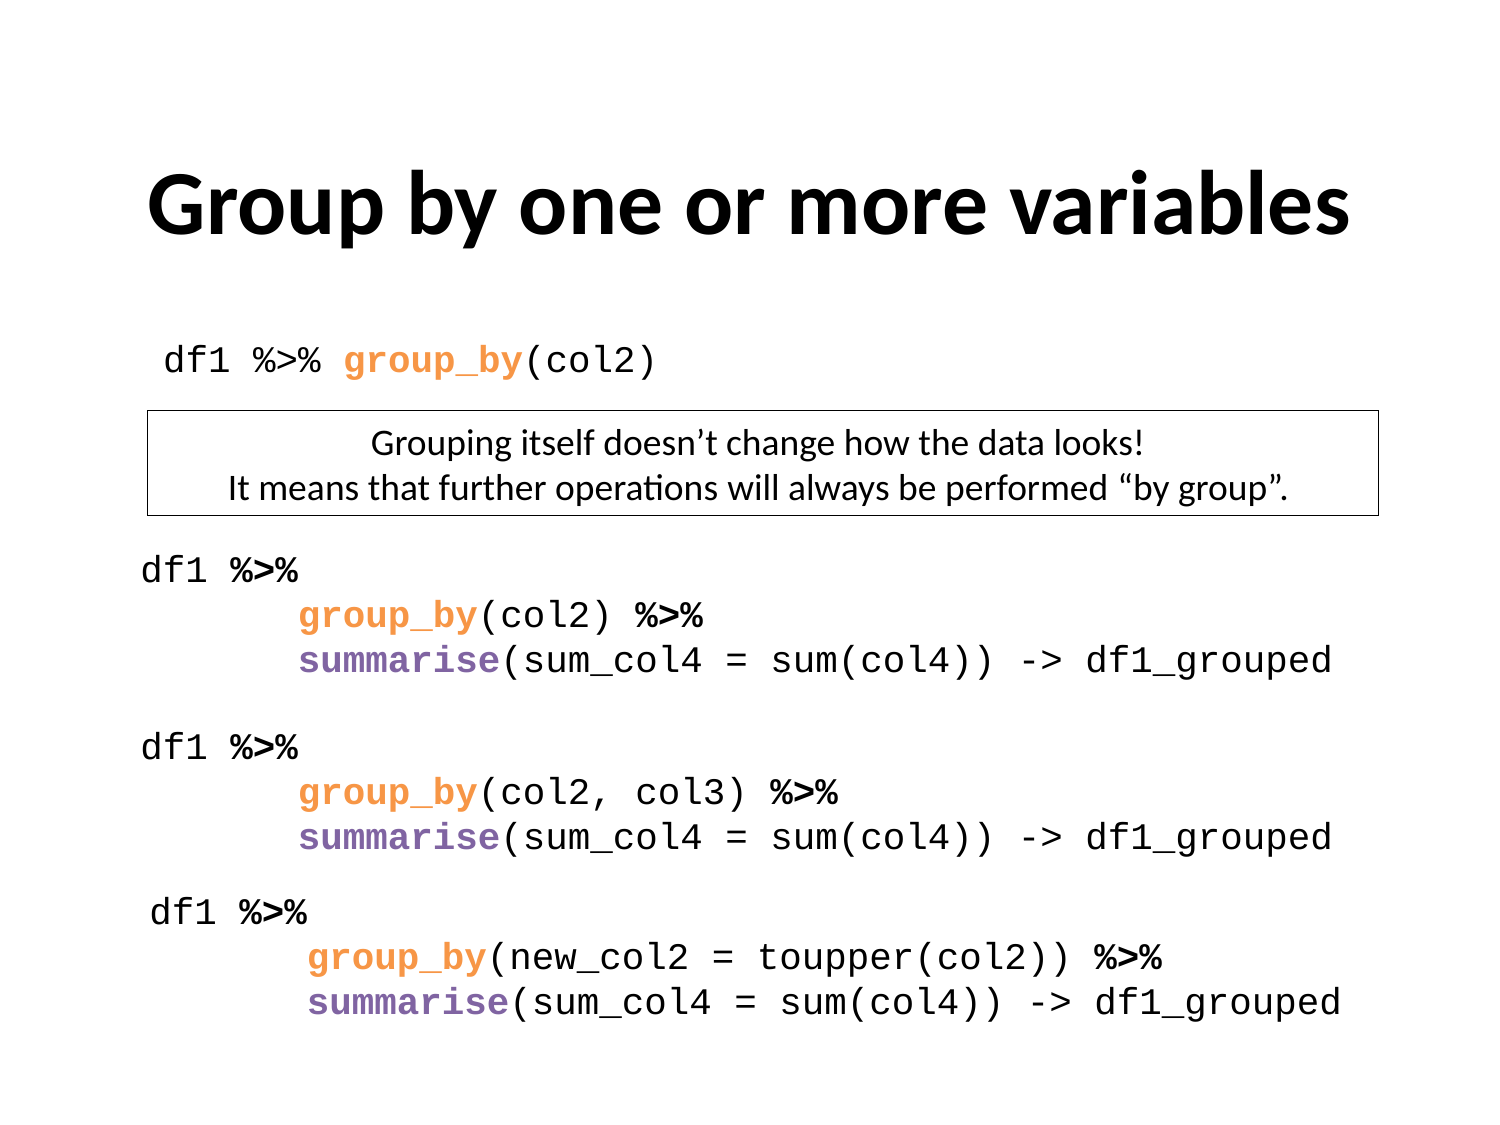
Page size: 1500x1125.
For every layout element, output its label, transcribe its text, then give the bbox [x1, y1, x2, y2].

text_box df1 %>% group_by(col2) [125, 327, 821, 388]
text_box df1 %>% group_by(col2) %>% summarise(sum_col4 = sum(col4)) -> df1_grouped [125, 537, 1357, 688]
text_box df1 %>% group_by(new_col2 = toupper(col2)) %>% summarise(sum_col4 = sum(col4)) -> df1_grouped [134, 879, 1366, 1030]
text_box Grouping itself doesn’t change how the data looks! It means that further operations will always be performed “by group”. [147, 410, 1379, 516]
text_box [386, 357, 837, 463]
text_box Group by one or more variables [75, 104, 1425, 292]
text_box df1 %>% group_by(col2, col3) %>% summarise(sum_col4 = sum(col4)) -> df1_grouped [125, 714, 1357, 865]
